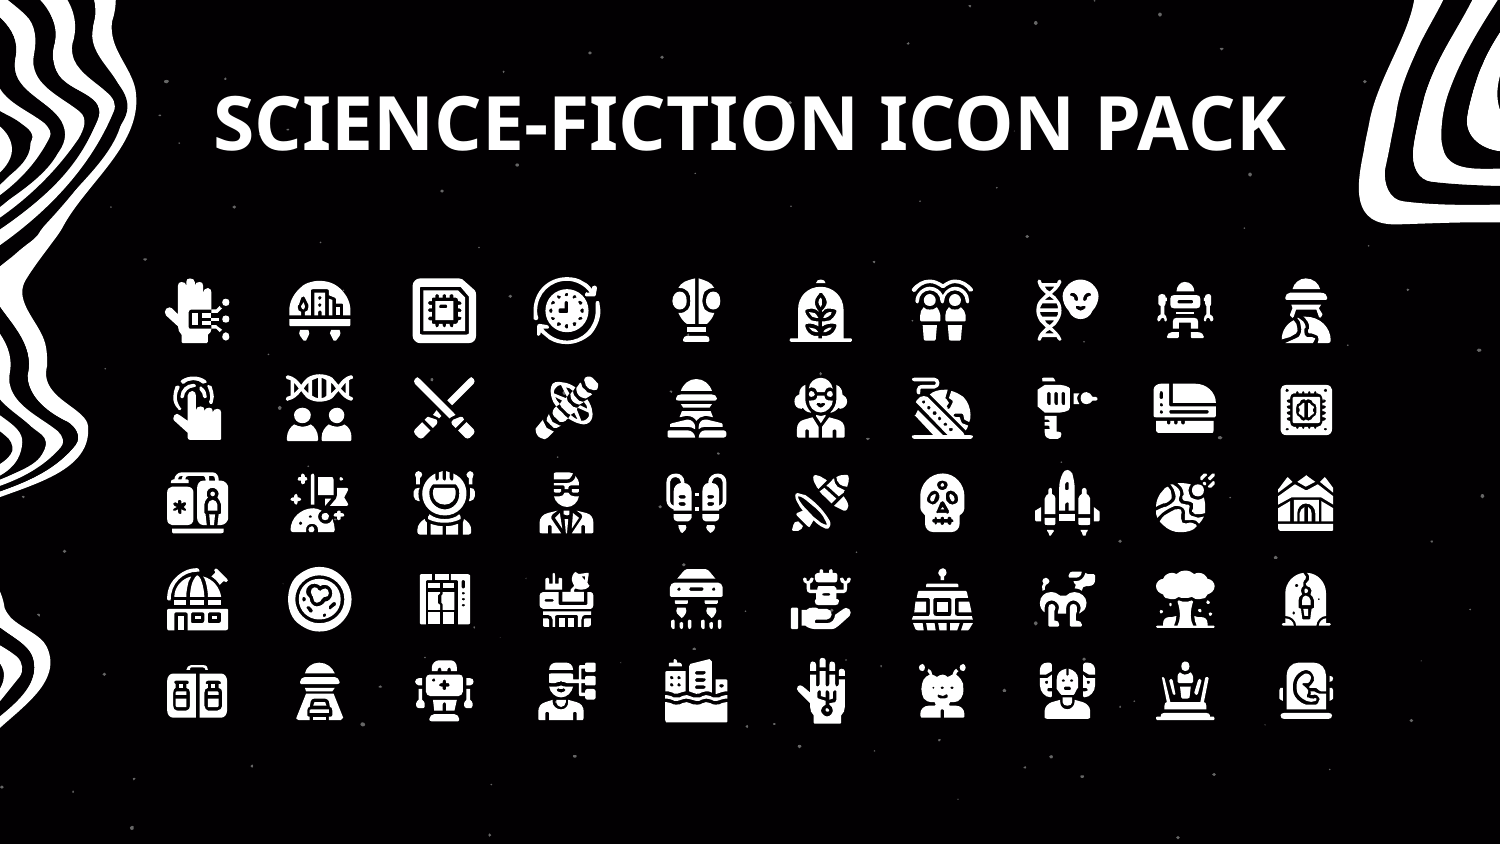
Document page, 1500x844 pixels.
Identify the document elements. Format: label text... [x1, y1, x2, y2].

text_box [289, 280, 351, 341]
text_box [1280, 384, 1333, 436]
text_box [1153, 383, 1217, 433]
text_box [1155, 473, 1215, 533]
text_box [666, 473, 727, 534]
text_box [173, 376, 222, 441]
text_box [534, 376, 599, 440]
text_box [669, 568, 723, 630]
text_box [413, 470, 476, 535]
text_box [1277, 474, 1334, 532]
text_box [911, 567, 974, 631]
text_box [419, 573, 471, 625]
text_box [672, 278, 721, 343]
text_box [794, 377, 848, 438]
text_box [287, 566, 352, 632]
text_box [1036, 279, 1099, 341]
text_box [166, 664, 228, 718]
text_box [166, 567, 229, 631]
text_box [796, 657, 846, 724]
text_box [1281, 572, 1331, 626]
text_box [919, 473, 965, 533]
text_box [918, 663, 966, 718]
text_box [1034, 469, 1101, 536]
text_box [1155, 570, 1215, 629]
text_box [1039, 662, 1096, 720]
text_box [1039, 571, 1096, 628]
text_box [166, 472, 229, 534]
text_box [414, 660, 474, 722]
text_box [296, 662, 344, 721]
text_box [1156, 281, 1214, 339]
title SCIENCE-FICTION ICON PACK [116, 72, 1383, 167]
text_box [1155, 661, 1215, 721]
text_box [539, 571, 594, 627]
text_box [790, 568, 852, 630]
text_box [1281, 278, 1331, 344]
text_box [911, 377, 974, 440]
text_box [539, 472, 594, 534]
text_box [1037, 377, 1098, 440]
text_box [664, 658, 728, 723]
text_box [533, 276, 601, 345]
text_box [789, 279, 853, 342]
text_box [413, 376, 476, 439]
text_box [791, 474, 850, 532]
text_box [290, 473, 350, 533]
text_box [911, 279, 974, 341]
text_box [164, 278, 230, 344]
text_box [667, 378, 727, 438]
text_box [412, 278, 477, 344]
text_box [538, 662, 597, 721]
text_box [285, 373, 355, 442]
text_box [1279, 662, 1334, 720]
